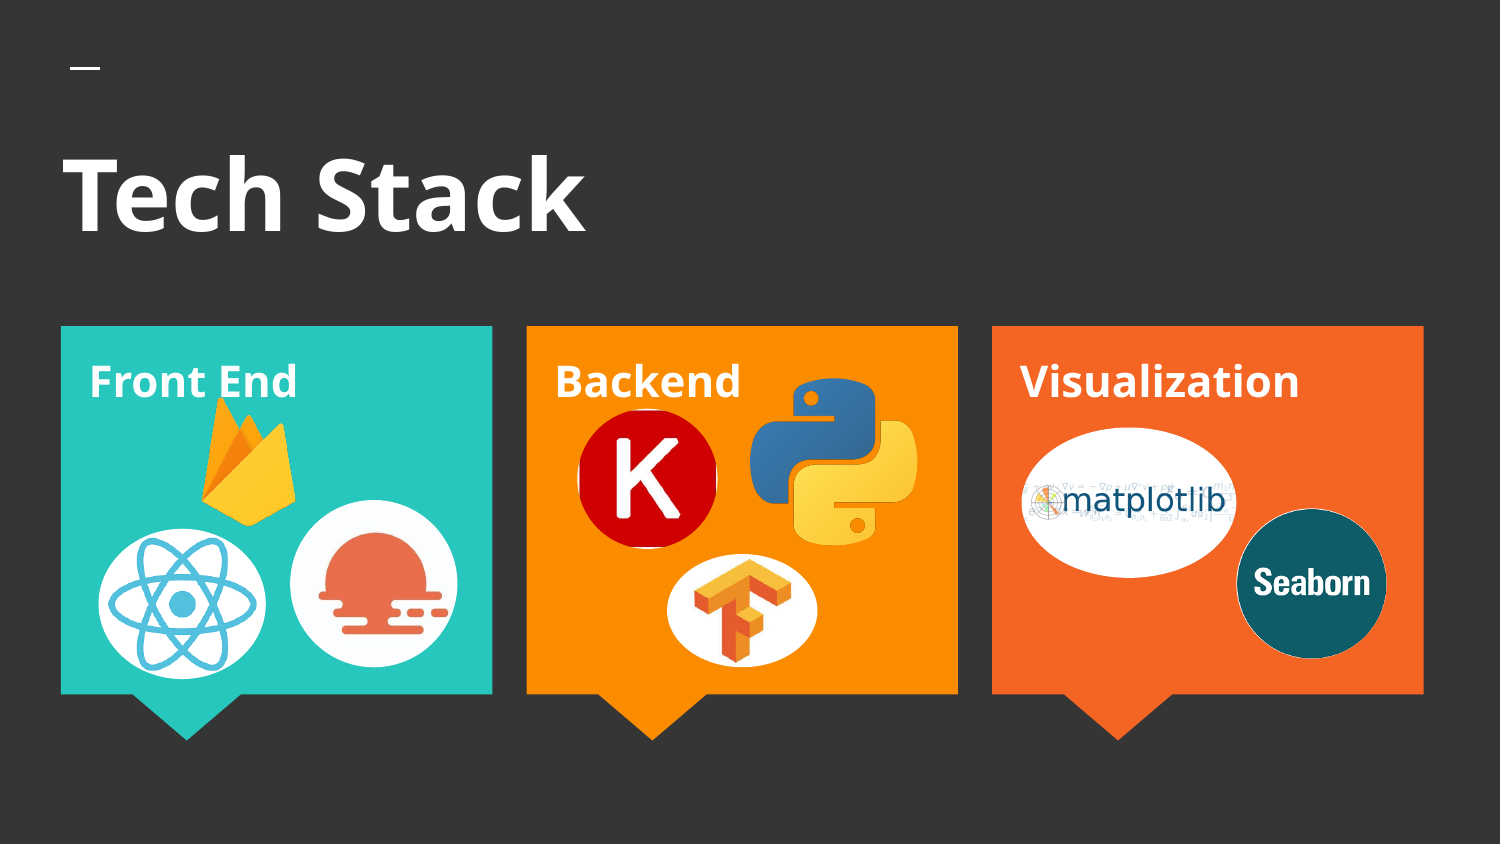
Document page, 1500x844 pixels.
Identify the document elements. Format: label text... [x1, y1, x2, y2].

picture [98, 391, 458, 680]
title Front End [73, 338, 481, 668]
title Tech Stack [46, 116, 1461, 285]
picture [1021, 427, 1387, 659]
text_box [526, 326, 958, 741]
picture [577, 408, 718, 550]
title Backend [539, 338, 947, 668]
text_box [992, 326, 1424, 741]
text_box [60, 326, 493, 741]
picture [749, 378, 918, 546]
picture [666, 553, 818, 668]
title Visualization [1004, 338, 1412, 668]
